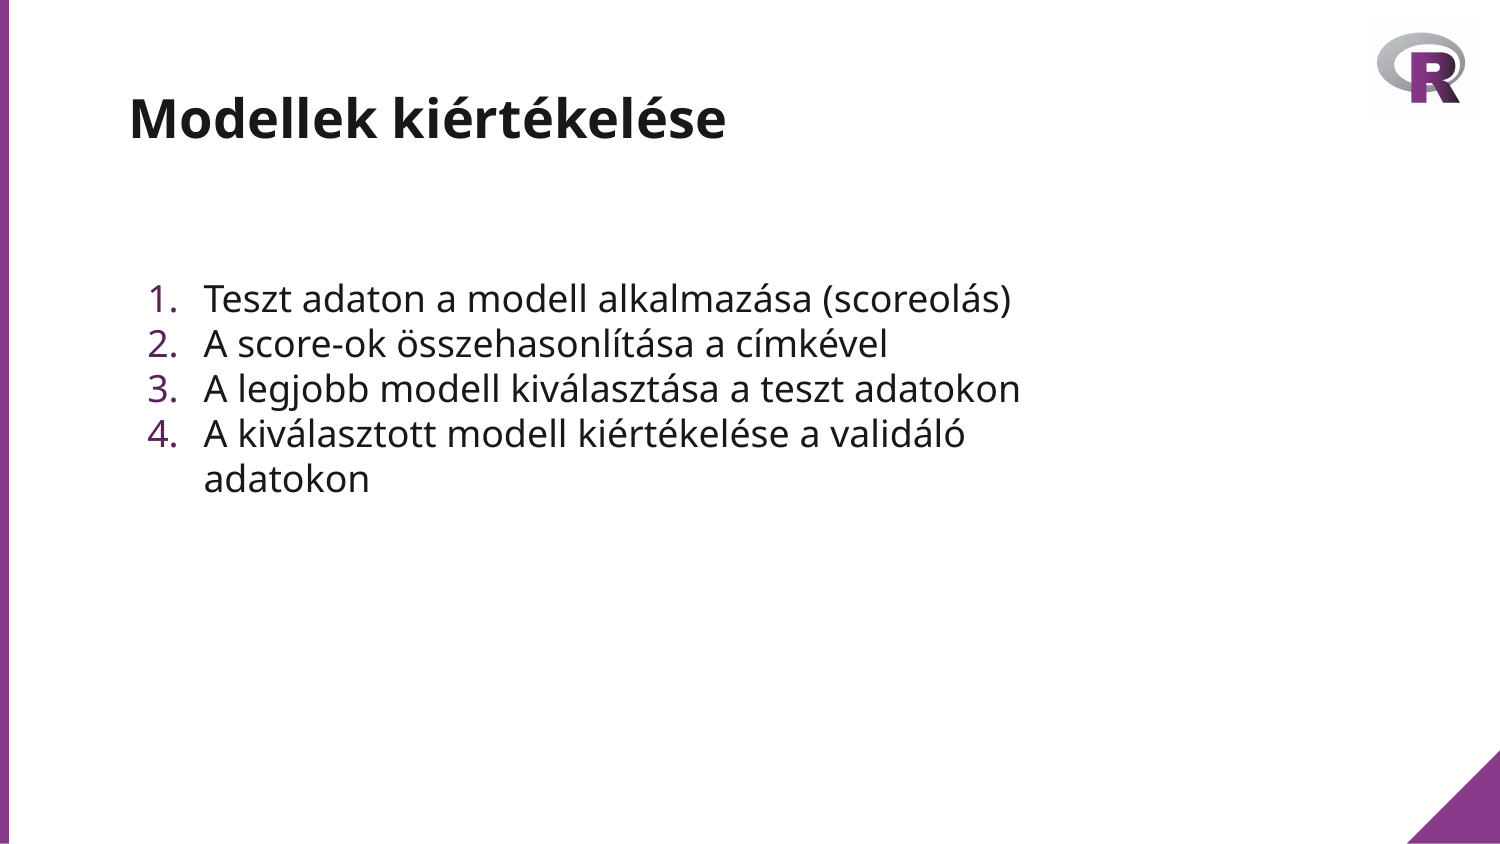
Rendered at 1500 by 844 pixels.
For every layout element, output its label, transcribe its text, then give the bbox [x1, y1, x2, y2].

picture [1367, 14, 1475, 122]
list Teszt adaton a modell alkalmazása (scoreolás) A score-ok összehasonlítása a címkével A legjobb modell kiválasztása a teszt adatokon A kiválasztott modell kiértékelése a validáló adatokon [113, 260, 1094, 777]
title Modellek kiértékelése [113, 69, 754, 210]
